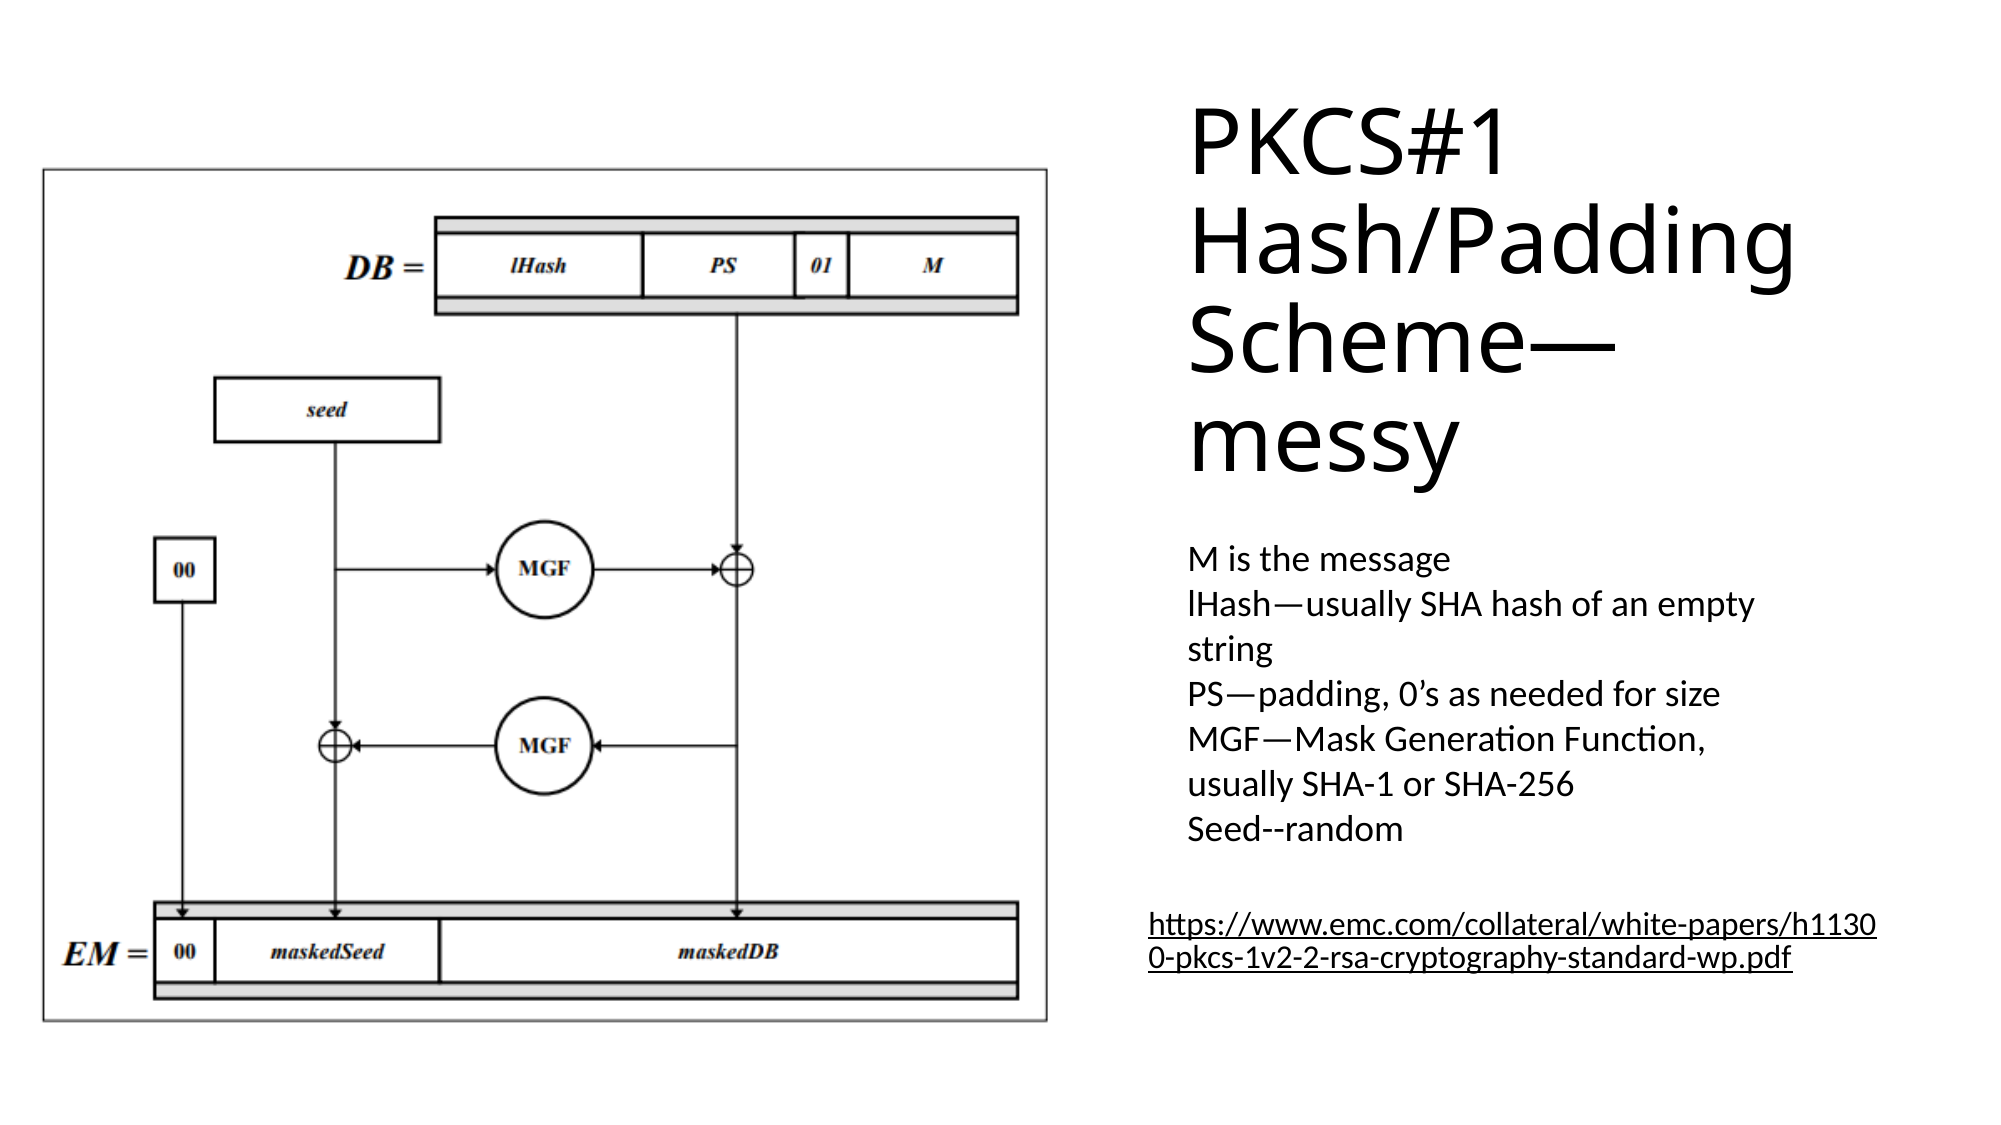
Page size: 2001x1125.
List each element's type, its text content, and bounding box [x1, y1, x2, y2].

picture [33, 161, 1058, 1031]
title PKCS#1 Hash/Padding Scheme—messy [1172, 59, 1863, 528]
text_box M is the message lHash—usually SHA hash of an empty string PS—padding, 0’s as needed for size MGF—Mask Generation Function, usually SHA-1 or SHA-256 Seed--random [1172, 527, 1819, 902]
text_box https://www.emc.com/collateral/white-papers/h11300-pkcs-1v2-2-rsa-cryptography-standard-wp.pdf [1133, 894, 1902, 989]
